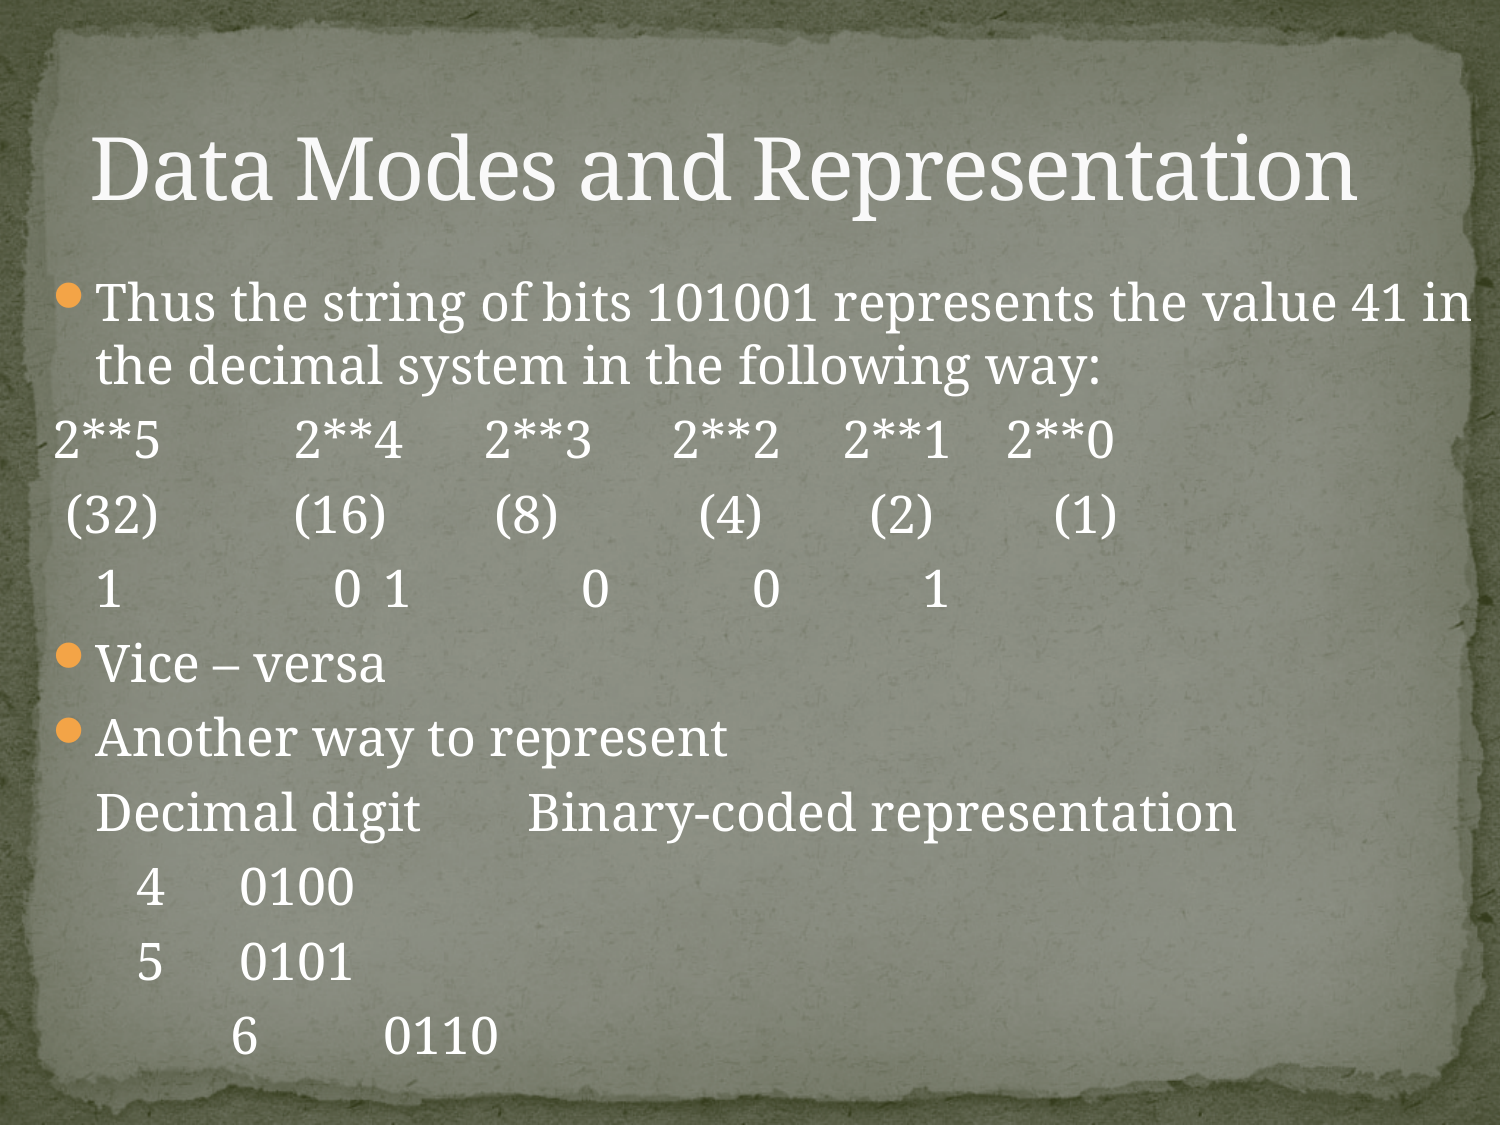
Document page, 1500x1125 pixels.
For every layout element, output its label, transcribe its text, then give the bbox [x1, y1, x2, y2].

title Data Modes and Representation [74, 24, 1425, 225]
list Thus the string of bits 101001 represents the value 41 in the decimal system in the following way: 2**5 2**4 2**3 2**2 2**1 2**0 (32) (16) (8) (4) (2) (1) 1 0 1 0 0 1 Vice – versa Another way to represent Decimal digit Binary-coded representation 4 0100 5 0101 6 0110 [37, 262, 1500, 1075]
